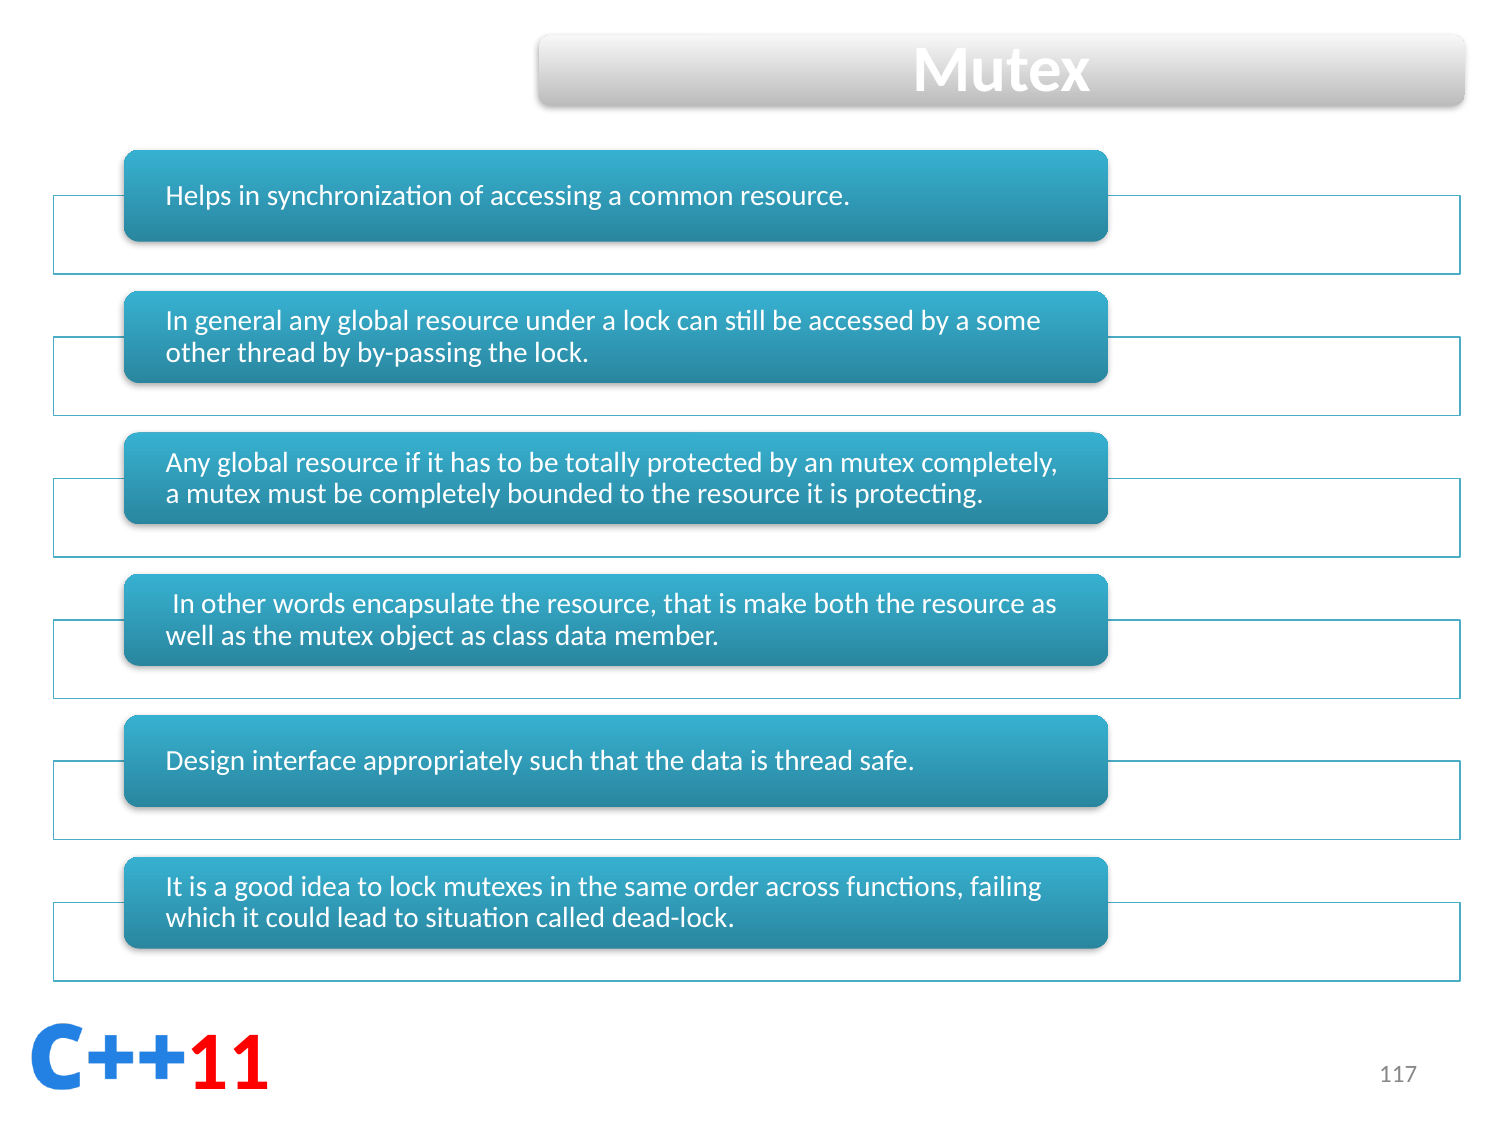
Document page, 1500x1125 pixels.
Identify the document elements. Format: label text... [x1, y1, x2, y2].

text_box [53, 149, 1461, 982]
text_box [2, 980, 280, 1125]
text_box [538, 16, 1466, 124]
slide_number 117 [1369, 1051, 1426, 1094]
